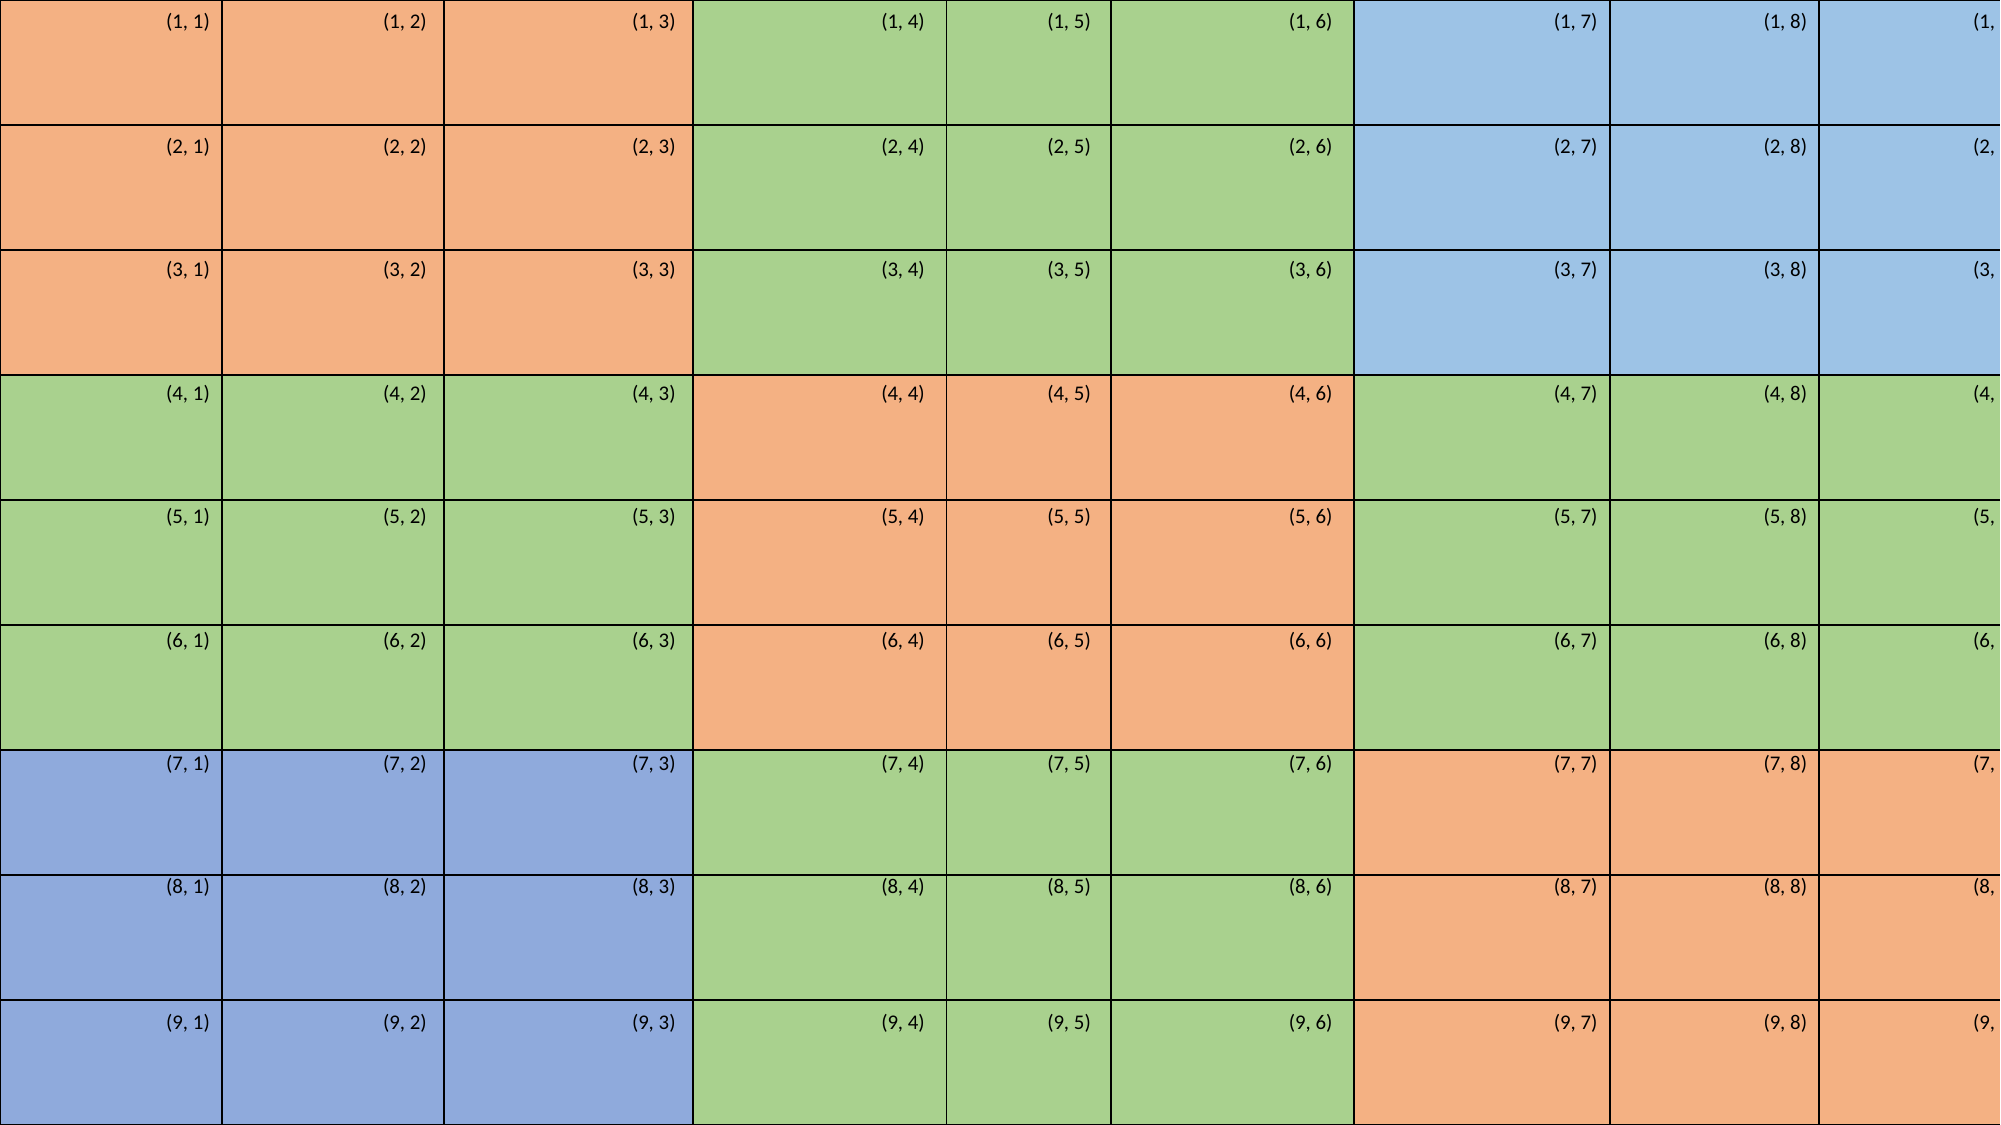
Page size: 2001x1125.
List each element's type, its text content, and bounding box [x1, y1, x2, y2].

text_box (2, 5) [1032, 125, 1116, 165]
text_box (2, 2) [368, 125, 452, 165]
text_box (9, 6) [1274, 1001, 1358, 1041]
text_box (8, 9) [1958, 865, 2000, 906]
text_box (3, 8) [1748, 248, 1832, 289]
text_box (7, 9) [1958, 742, 2000, 782]
text_box (8, 5) [1032, 865, 1116, 906]
text_box (7, 3) [617, 742, 701, 782]
text_box (7, 1) [151, 742, 235, 782]
text_box (3, 9) [1958, 248, 2000, 289]
text_box (9, 4) [866, 1001, 950, 1041]
text_box (1, 6) [1274, 0, 1358, 40]
text_box (7, 5) [1032, 742, 1116, 782]
text_box (1, 1) [151, 0, 235, 40]
text_box (4, 1) [151, 372, 235, 412]
text_box (4, 3) [617, 372, 701, 412]
text_box (6, 4) [866, 618, 950, 659]
text_box (4, 8) [1748, 372, 1832, 412]
text_box (1, 3) [617, 0, 701, 40]
text_box (9, 2) [368, 1001, 452, 1041]
text_box (6, 9) [1958, 618, 2000, 659]
text_box (5, 5) [1032, 495, 1116, 536]
text_box (5, 3) [617, 495, 701, 536]
text_box (9, 8) [1748, 1001, 1832, 1041]
text_box (1, 5) [1032, 0, 1116, 40]
text_box (5, 2) [368, 495, 452, 536]
text_box (3, 5) [1032, 248, 1116, 289]
text_box (5, 1) [151, 495, 235, 536]
text_box (5, 4) [866, 495, 950, 536]
text_box (8, 4) [866, 865, 950, 906]
text_box (6, 7) [1539, 618, 1623, 659]
text_box (2, 9) [1958, 125, 2000, 165]
text_box (1, 7) [1539, 0, 1623, 40]
text_box (2, 3) [617, 125, 701, 165]
text_box (8, 2) [368, 865, 452, 906]
text_box (7, 4) [866, 742, 950, 782]
text_box (1, 4) [866, 0, 950, 40]
text_box (2, 7) [1539, 125, 1623, 165]
text_box (3, 3) [617, 248, 701, 289]
text_box (7, 6) [1274, 742, 1358, 782]
text_box (2, 1) [151, 125, 235, 165]
text_box (3, 1) [151, 248, 235, 289]
text_box (5, 7) [1539, 495, 1623, 536]
text_box (6, 3) [617, 618, 701, 659]
text_box (5, 9) [1958, 495, 2000, 536]
text_box (4, 5) [1032, 372, 1116, 412]
text_box (7, 2) [368, 742, 452, 782]
text_box (2, 4) [866, 125, 950, 165]
text_box (8, 7) [1539, 865, 1623, 906]
text_box (9, 1) [151, 1001, 235, 1041]
text_box (2, 8) [1748, 125, 1832, 165]
text_box (9, 7) [1539, 1001, 1623, 1041]
text_box (3, 4) [866, 248, 950, 289]
text_box (5, 6) [1274, 495, 1358, 536]
text_box (6, 5) [1032, 618, 1116, 659]
text_box (6, 1) [151, 618, 235, 659]
text_box (8, 6) [1274, 865, 1358, 906]
text_box (9, 5) [1032, 1001, 1116, 1041]
text_box (9, 3) [617, 1001, 701, 1041]
text_box (1, 9) [1958, 0, 2000, 40]
text_box (5, 8) [1748, 495, 1832, 536]
text_box (4, 2) [368, 372, 452, 412]
text_box (1, 2) [368, 0, 452, 40]
text_box (3, 6) [1274, 248, 1358, 289]
text_box (4, 4) [866, 372, 950, 412]
text_box (4, 7) [1539, 372, 1623, 412]
text_box (3, 7) [1539, 248, 1623, 289]
text_box (4, 9) [1958, 372, 2000, 412]
text_box (6, 2) [368, 618, 452, 659]
text_box (8, 8) [1748, 865, 1832, 906]
text_box (6, 8) [1748, 618, 1832, 659]
text_box (3, 2) [368, 248, 452, 289]
text_box (2, 6) [1274, 125, 1358, 165]
text_box (7, 7) [1539, 742, 1623, 782]
text_box (1, 8) [1748, 0, 1832, 40]
text_box (7, 8) [1748, 742, 1832, 782]
text_box (8, 3) [617, 865, 701, 906]
text_box (6, 6) [1274, 618, 1358, 659]
text_box (9, 9) [1958, 1001, 2000, 1041]
text_box (8, 1) [151, 865, 235, 906]
text_box (4, 6) [1274, 372, 1358, 412]
